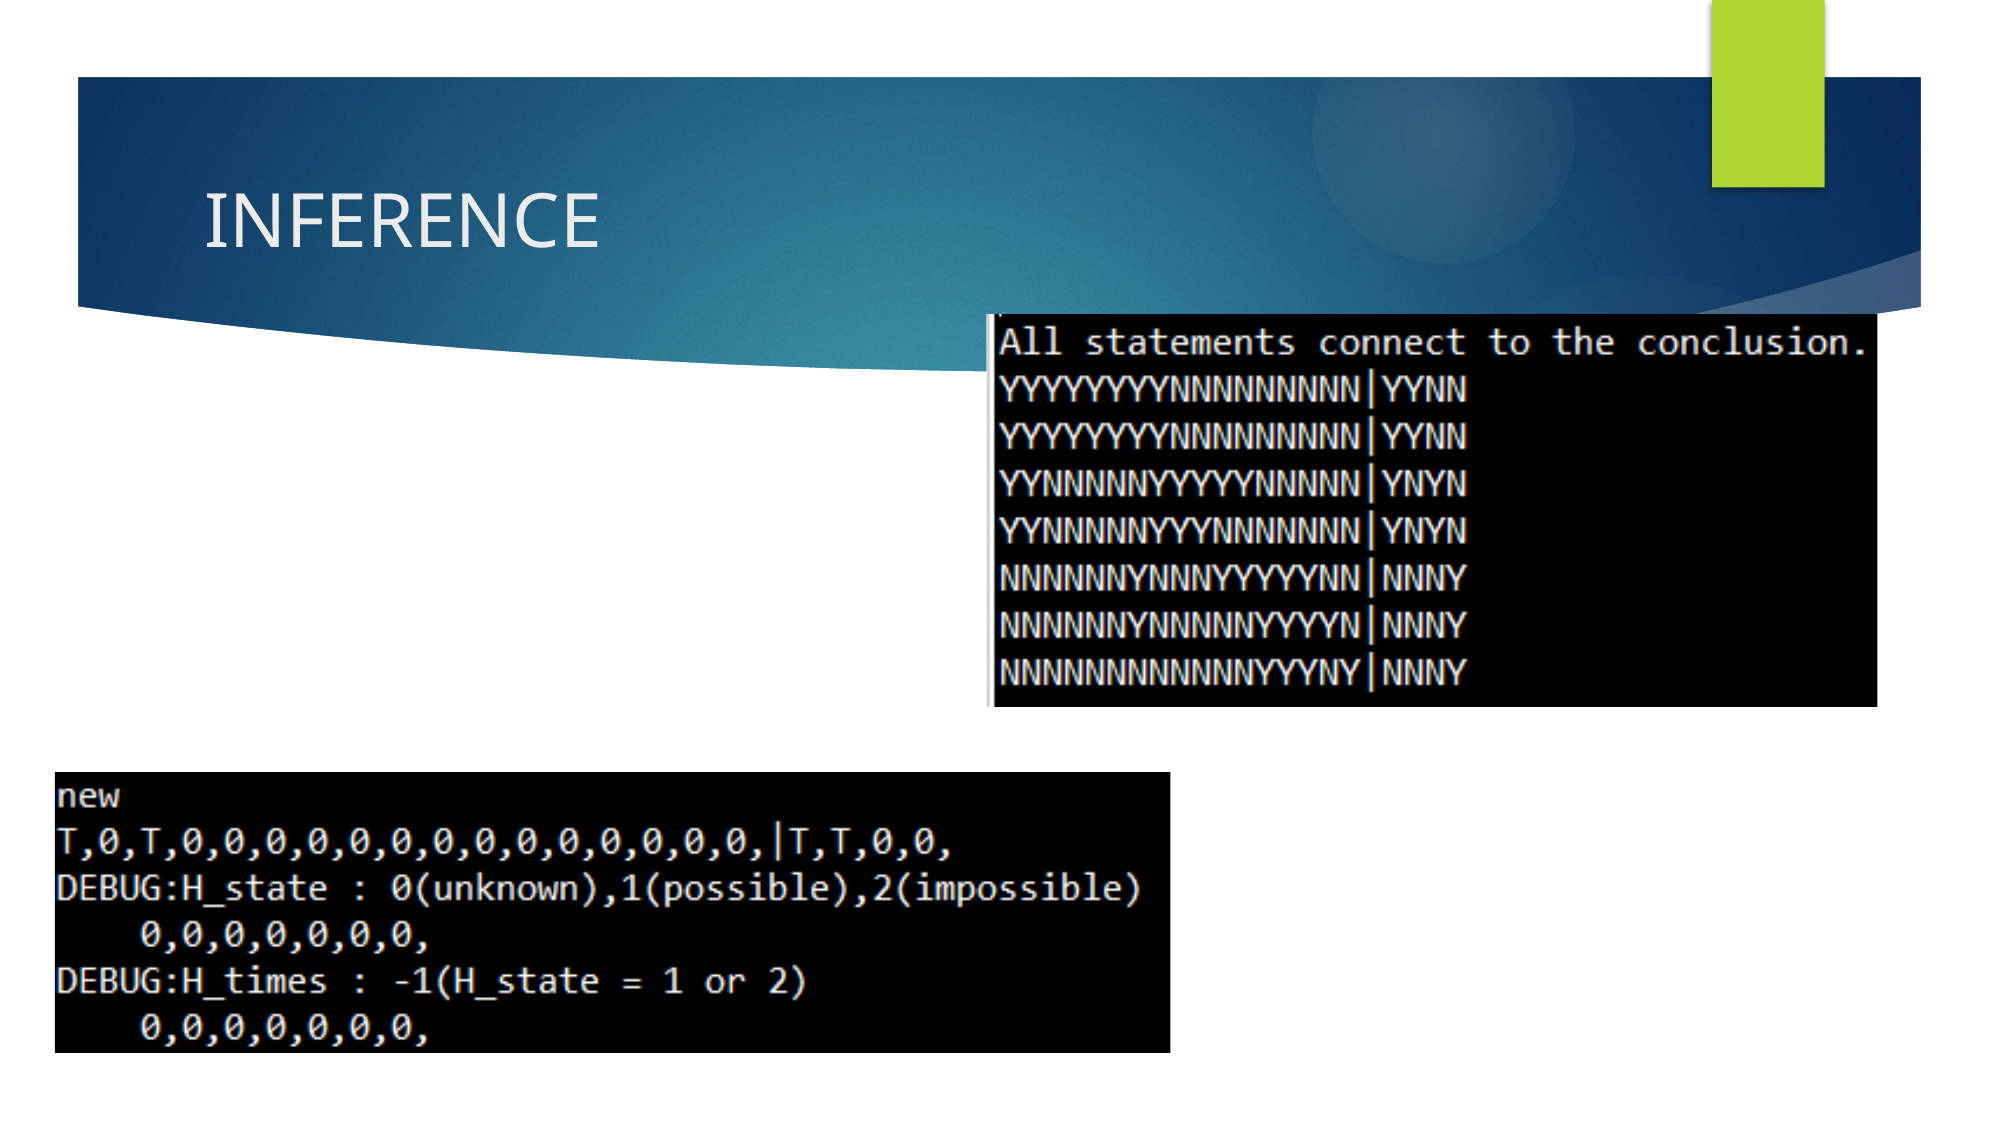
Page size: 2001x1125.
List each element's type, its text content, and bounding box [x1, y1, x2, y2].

title INFERENCE [189, 159, 1627, 276]
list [986, 314, 1878, 707]
picture [54, 771, 1171, 1053]
